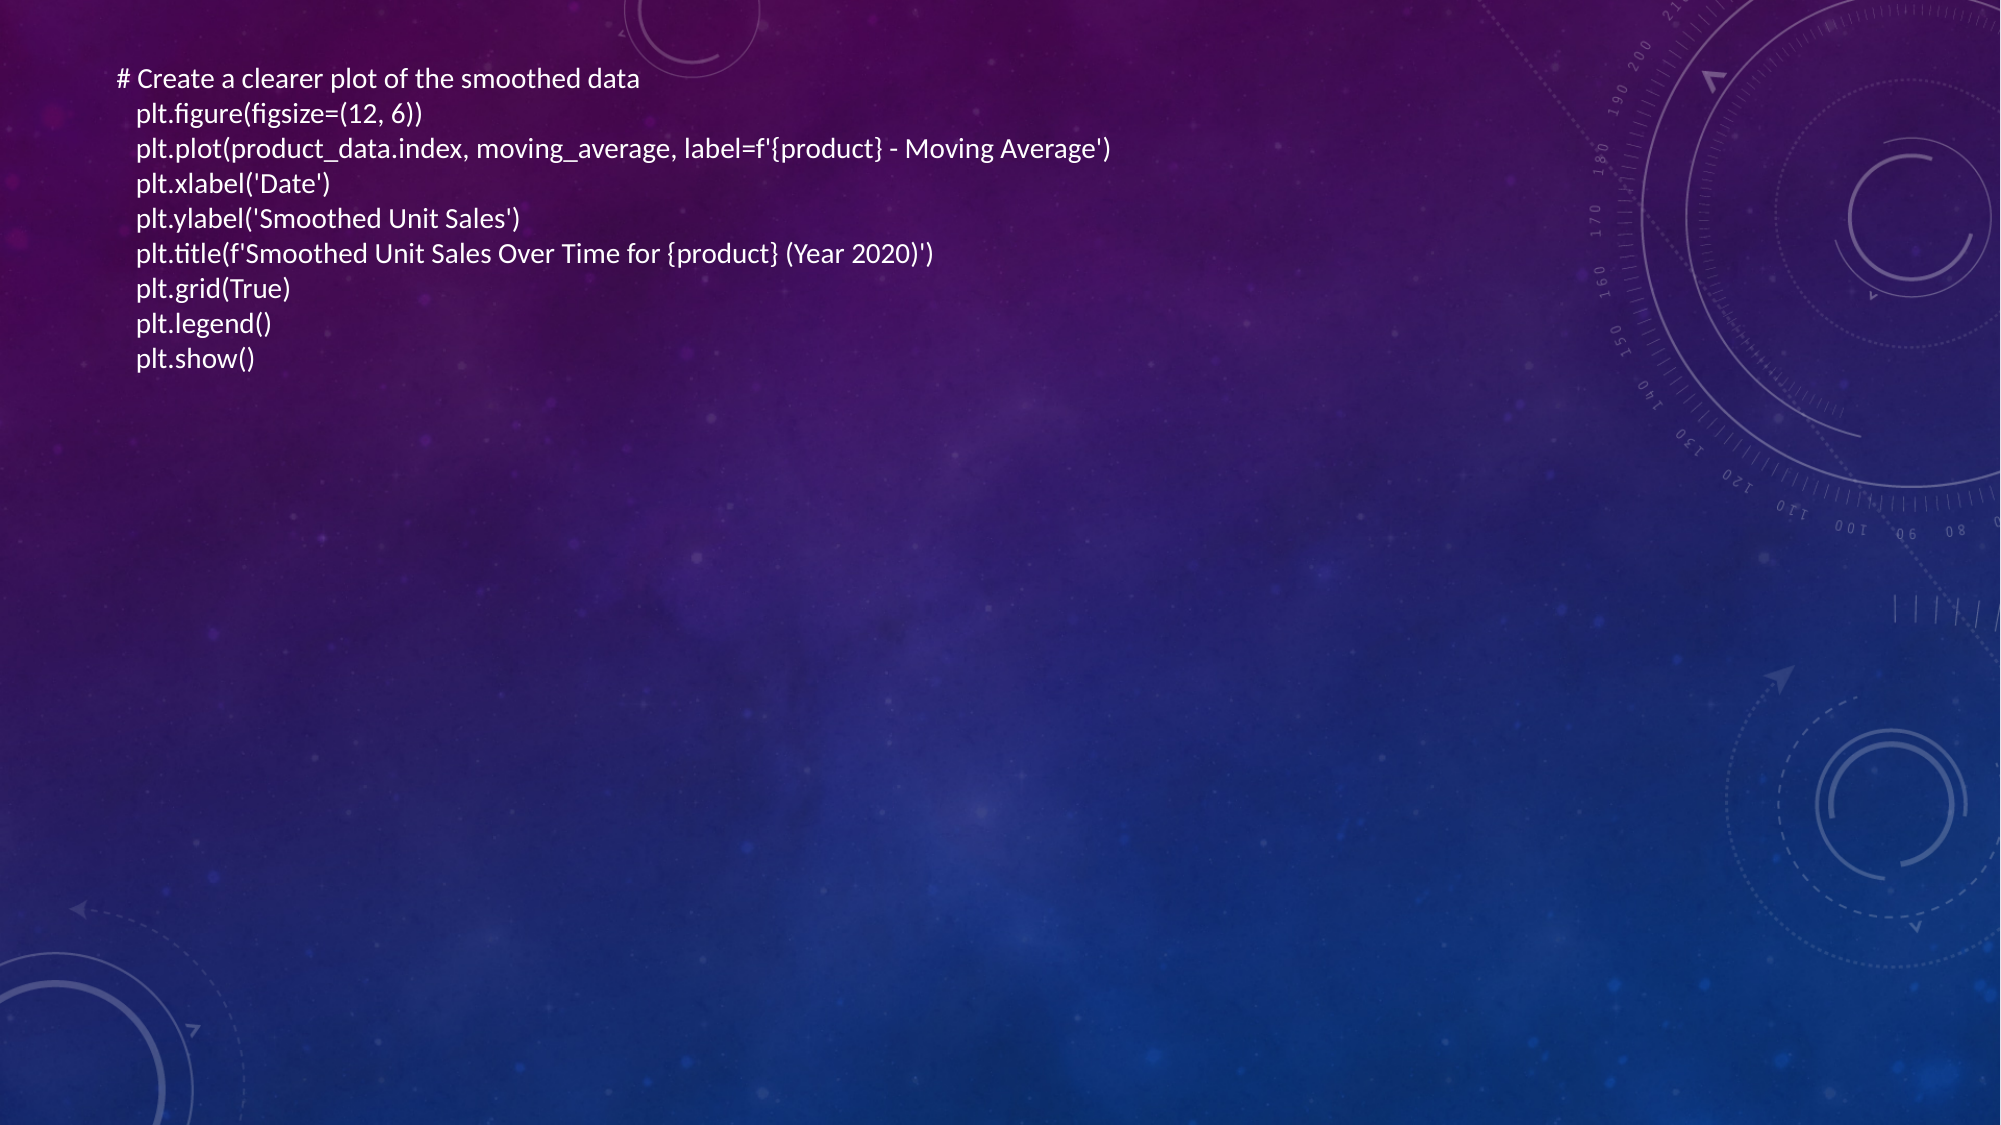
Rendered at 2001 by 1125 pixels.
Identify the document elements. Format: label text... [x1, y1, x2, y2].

text_box # Create a clearer plot of the smoothed data plt.figure(figsize=(12, 6)) plt.plot(product_data.index, moving_average, label=f'{product} - Moving Average') plt.xlabel('Date') plt.ylabel('Smoothed Unit Sales') plt.title(f'Smoothed Unit Sales Over Time for {product} (Year 2020)') plt.grid(True) plt.legend() plt.show() [94, 51, 1929, 382]
picture [0, 0, 2001, 1125]
